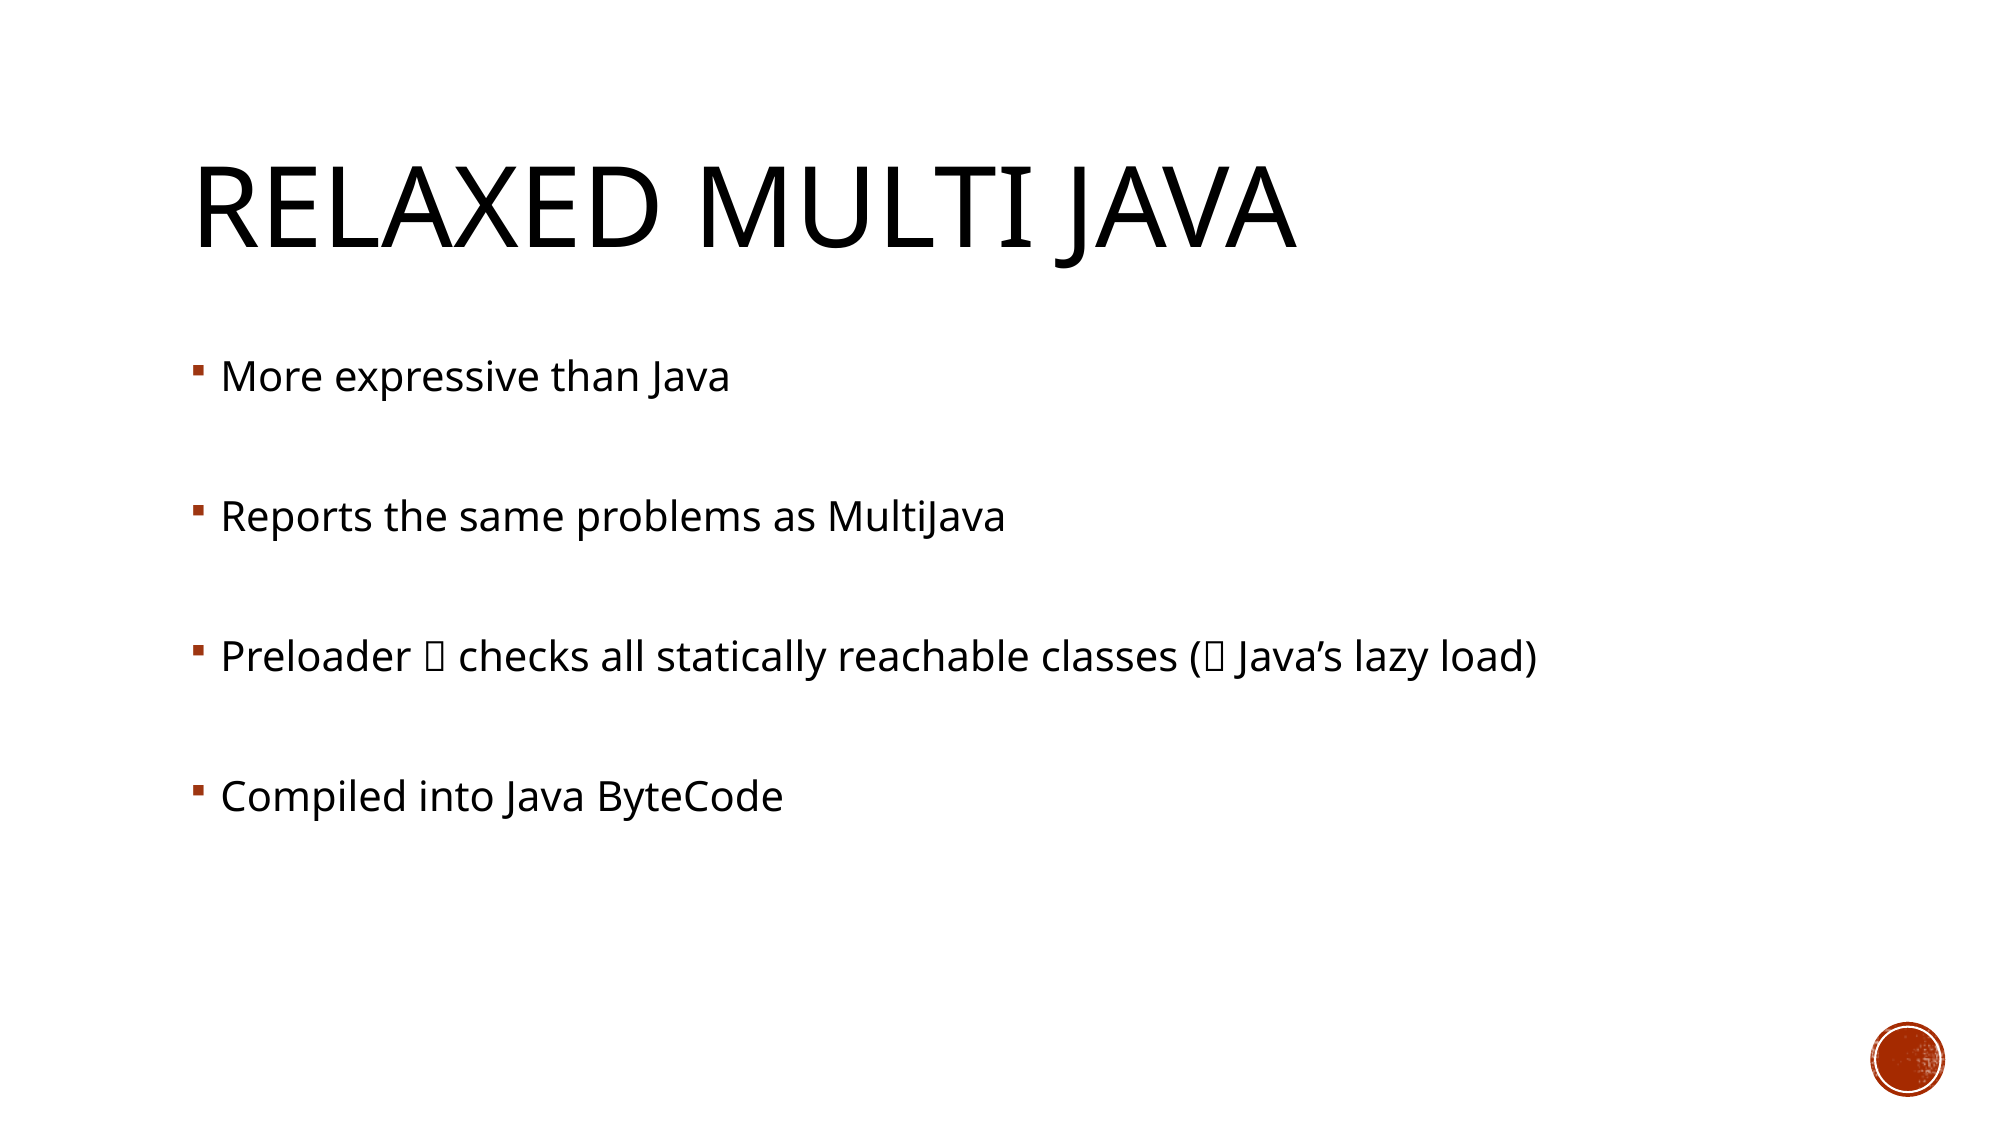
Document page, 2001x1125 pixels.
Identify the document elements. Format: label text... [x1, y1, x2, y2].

list More expressive than Java Reports the same problems as MultiJava Preloader  checks all statically reachable classes ( Java’s lazy load) Compiled into Java ByteCode [175, 348, 1826, 1013]
title Relaxed Multi Java [175, 79, 1826, 344]
